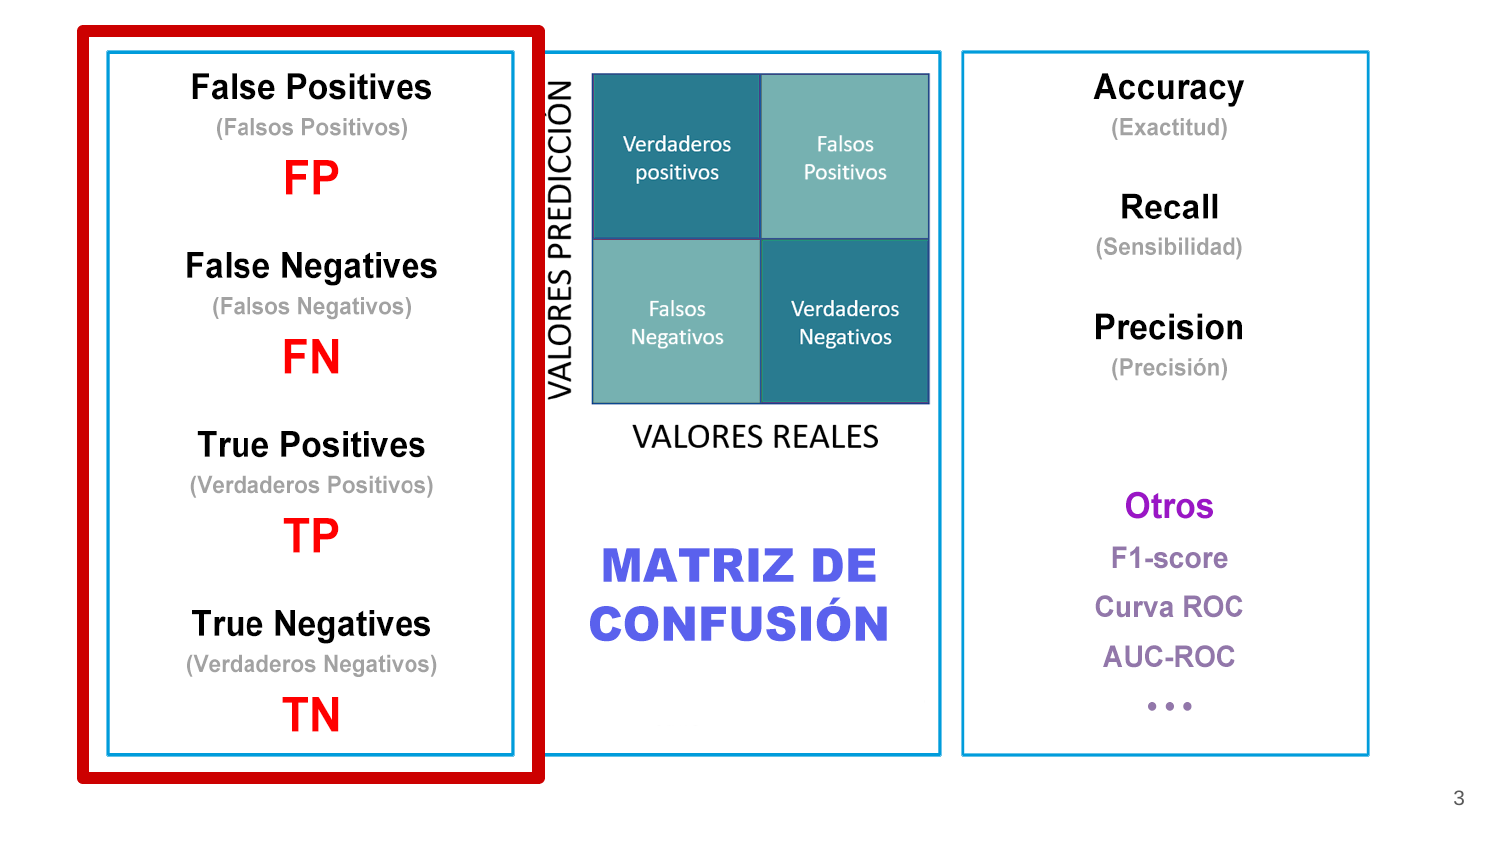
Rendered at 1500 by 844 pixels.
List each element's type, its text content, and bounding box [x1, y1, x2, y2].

picture [82, 44, 1399, 766]
slide_number ‹#› [1389, 764, 1480, 830]
text_box [83, 772, 539, 779]
text_box [83, 31, 539, 42]
